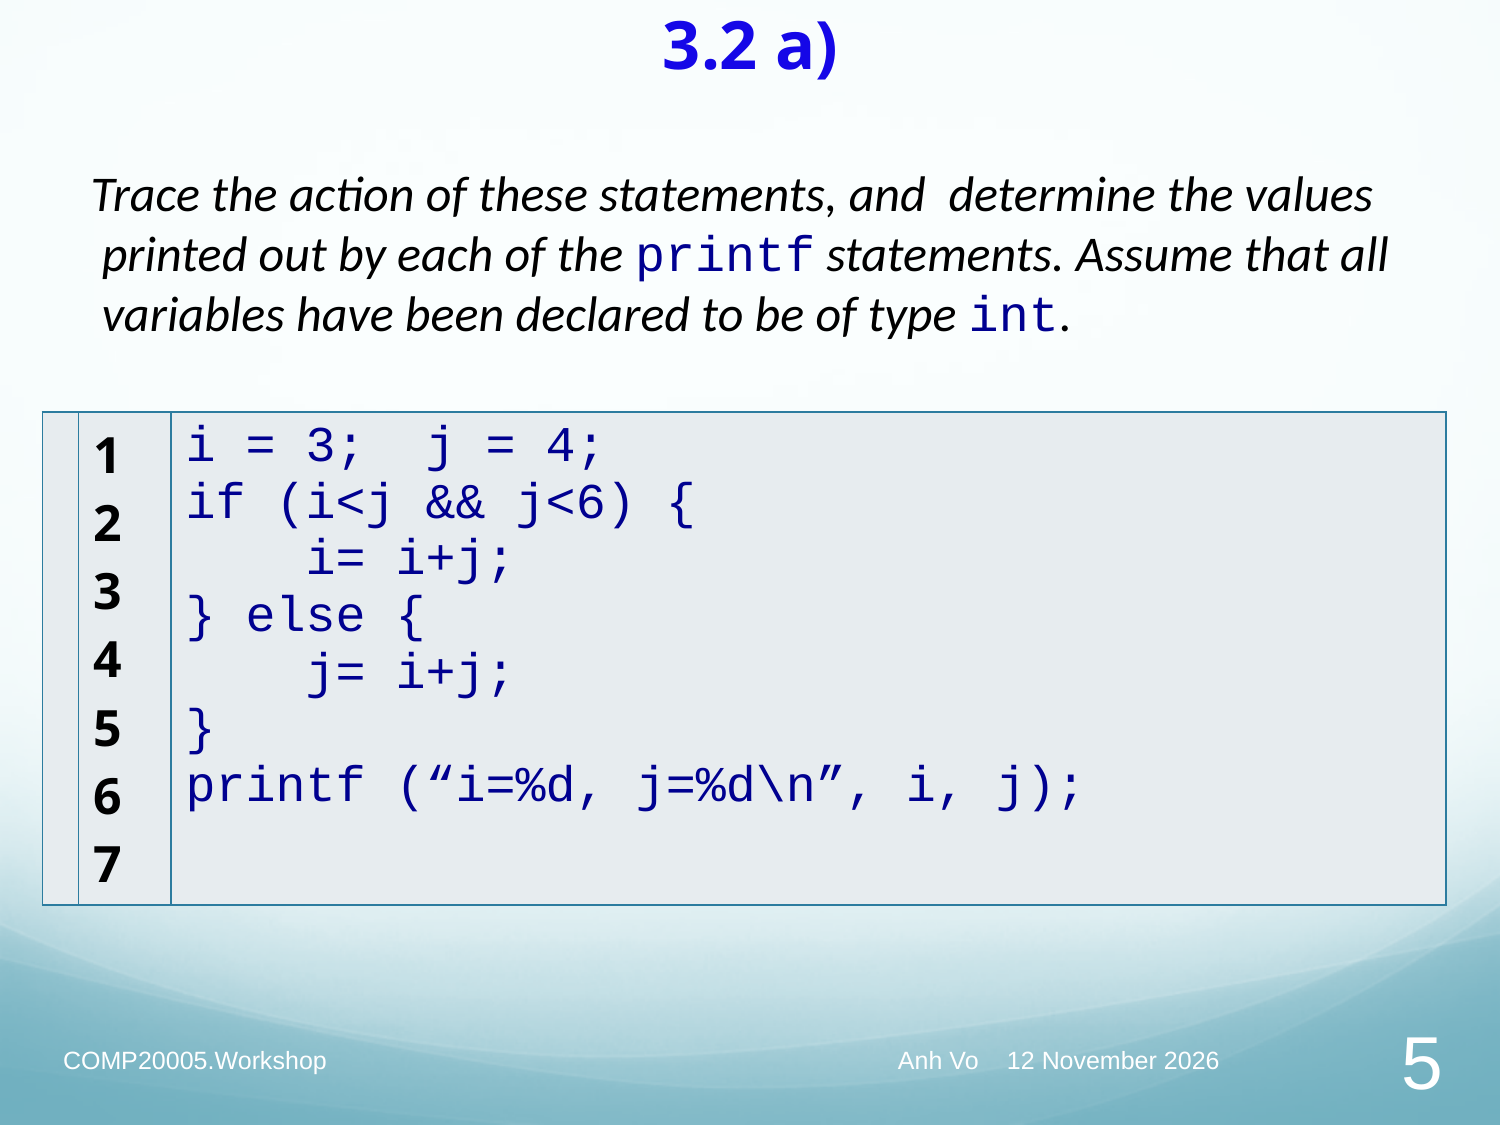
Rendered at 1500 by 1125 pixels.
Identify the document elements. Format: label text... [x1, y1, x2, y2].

text_box Trace the action of these statements, and determine the values printed out by each of the printf statements. Assume that all variables have been declared to be of type int. [46, 154, 1405, 410]
table_header 1 2 3 4 5 6 7 [79, 413, 170, 904]
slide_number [877, 1029, 1236, 1090]
table_header [43, 413, 78, 904]
table_header i = 3; j = 4; if (i<j && j<6) { i= i+j; } else { j= i+j; } printf (“i=%d, j=%d\n”, i, j); [172, 413, 1445, 904]
title 3.2 a) [43, 0, 1459, 119]
slide_number 5 [1295, 1029, 1459, 1090]
footer COMP20005.Workshop [48, 1029, 843, 1090]
